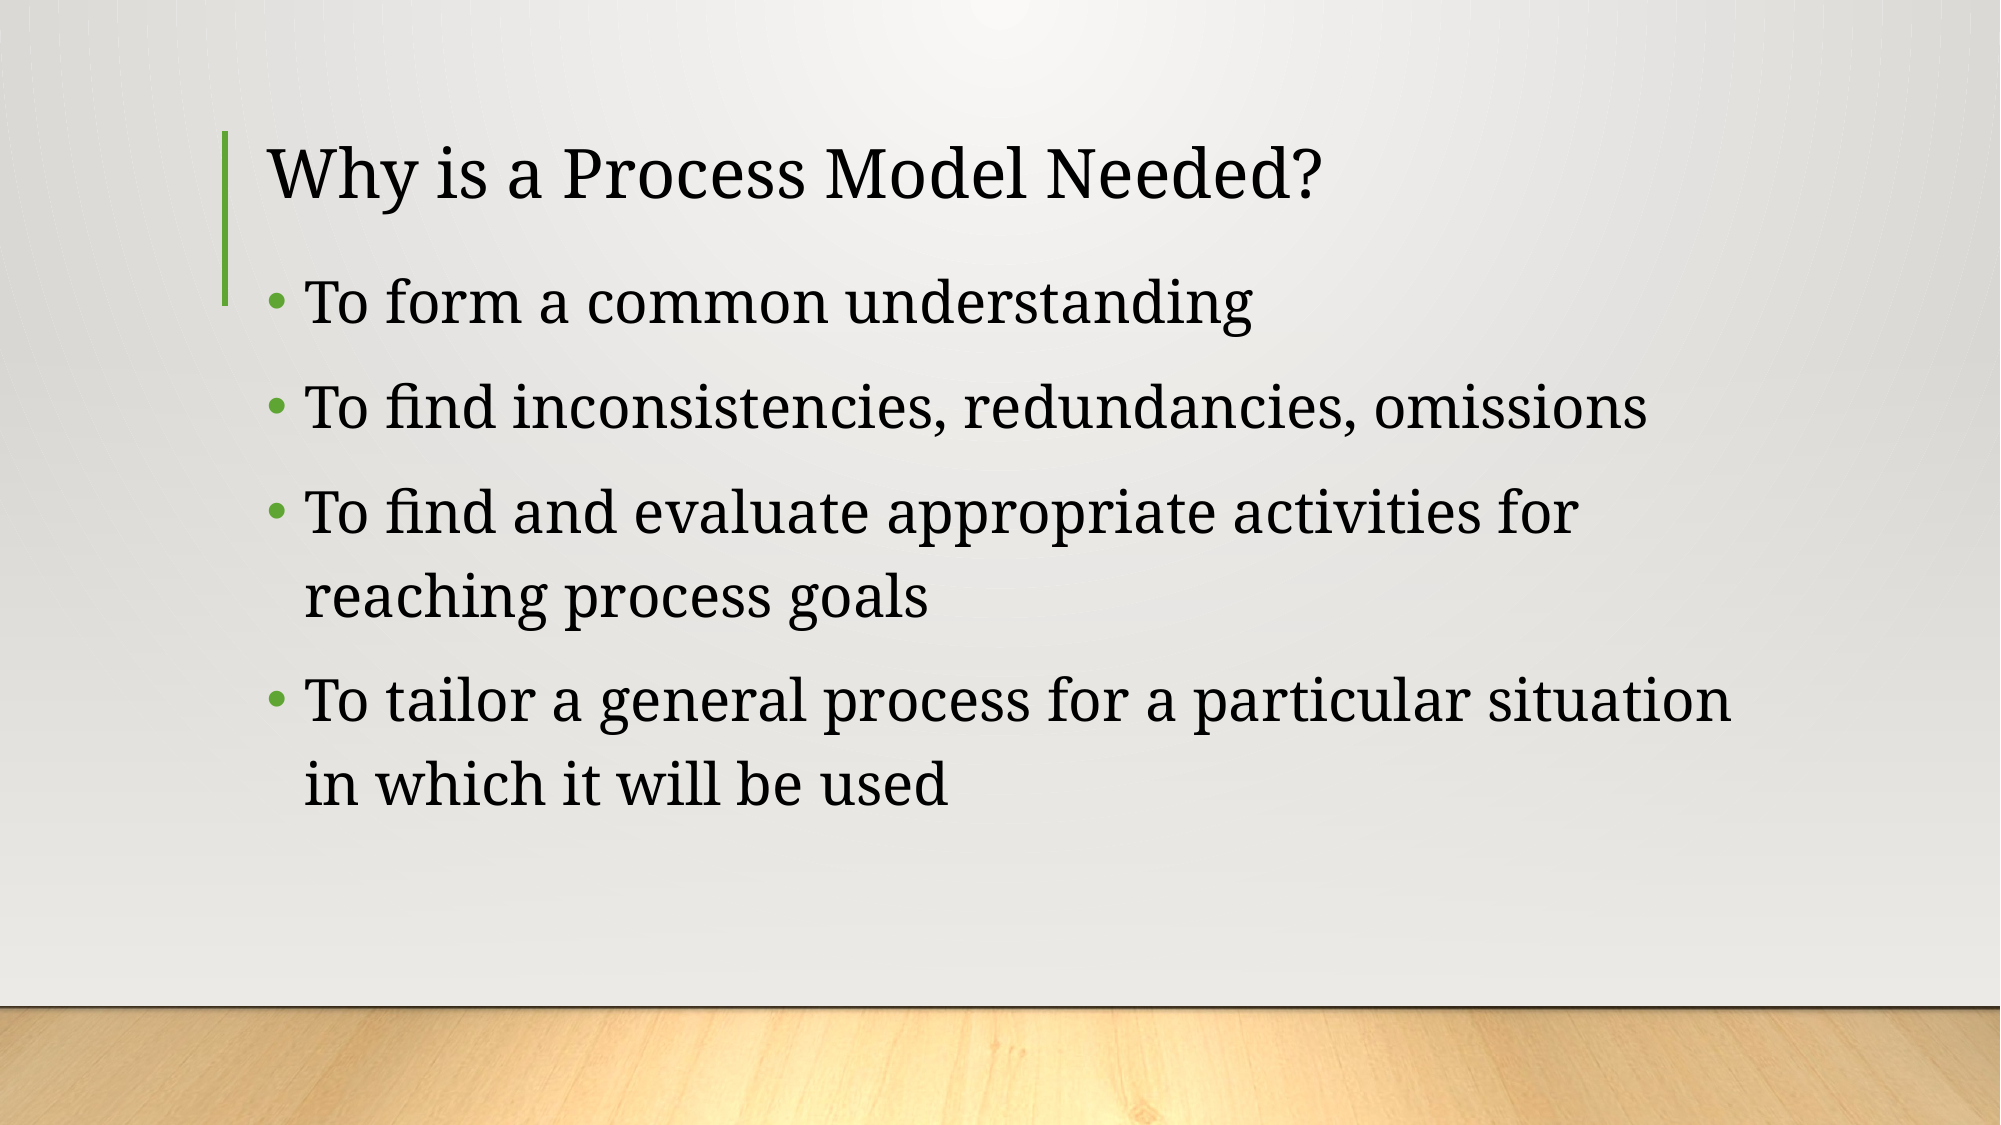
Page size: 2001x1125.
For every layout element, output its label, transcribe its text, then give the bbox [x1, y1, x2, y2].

picture [0, 1006, 2000, 1125]
list To form a common understanding To find inconsistencies, redundancies, omissions To find and evaluate appropriate activities for reaching process goals To tailor a general process for a particular situation in which it will be used [251, 244, 1814, 941]
title Why is a Process Model Needed? [251, 131, 1814, 221]
